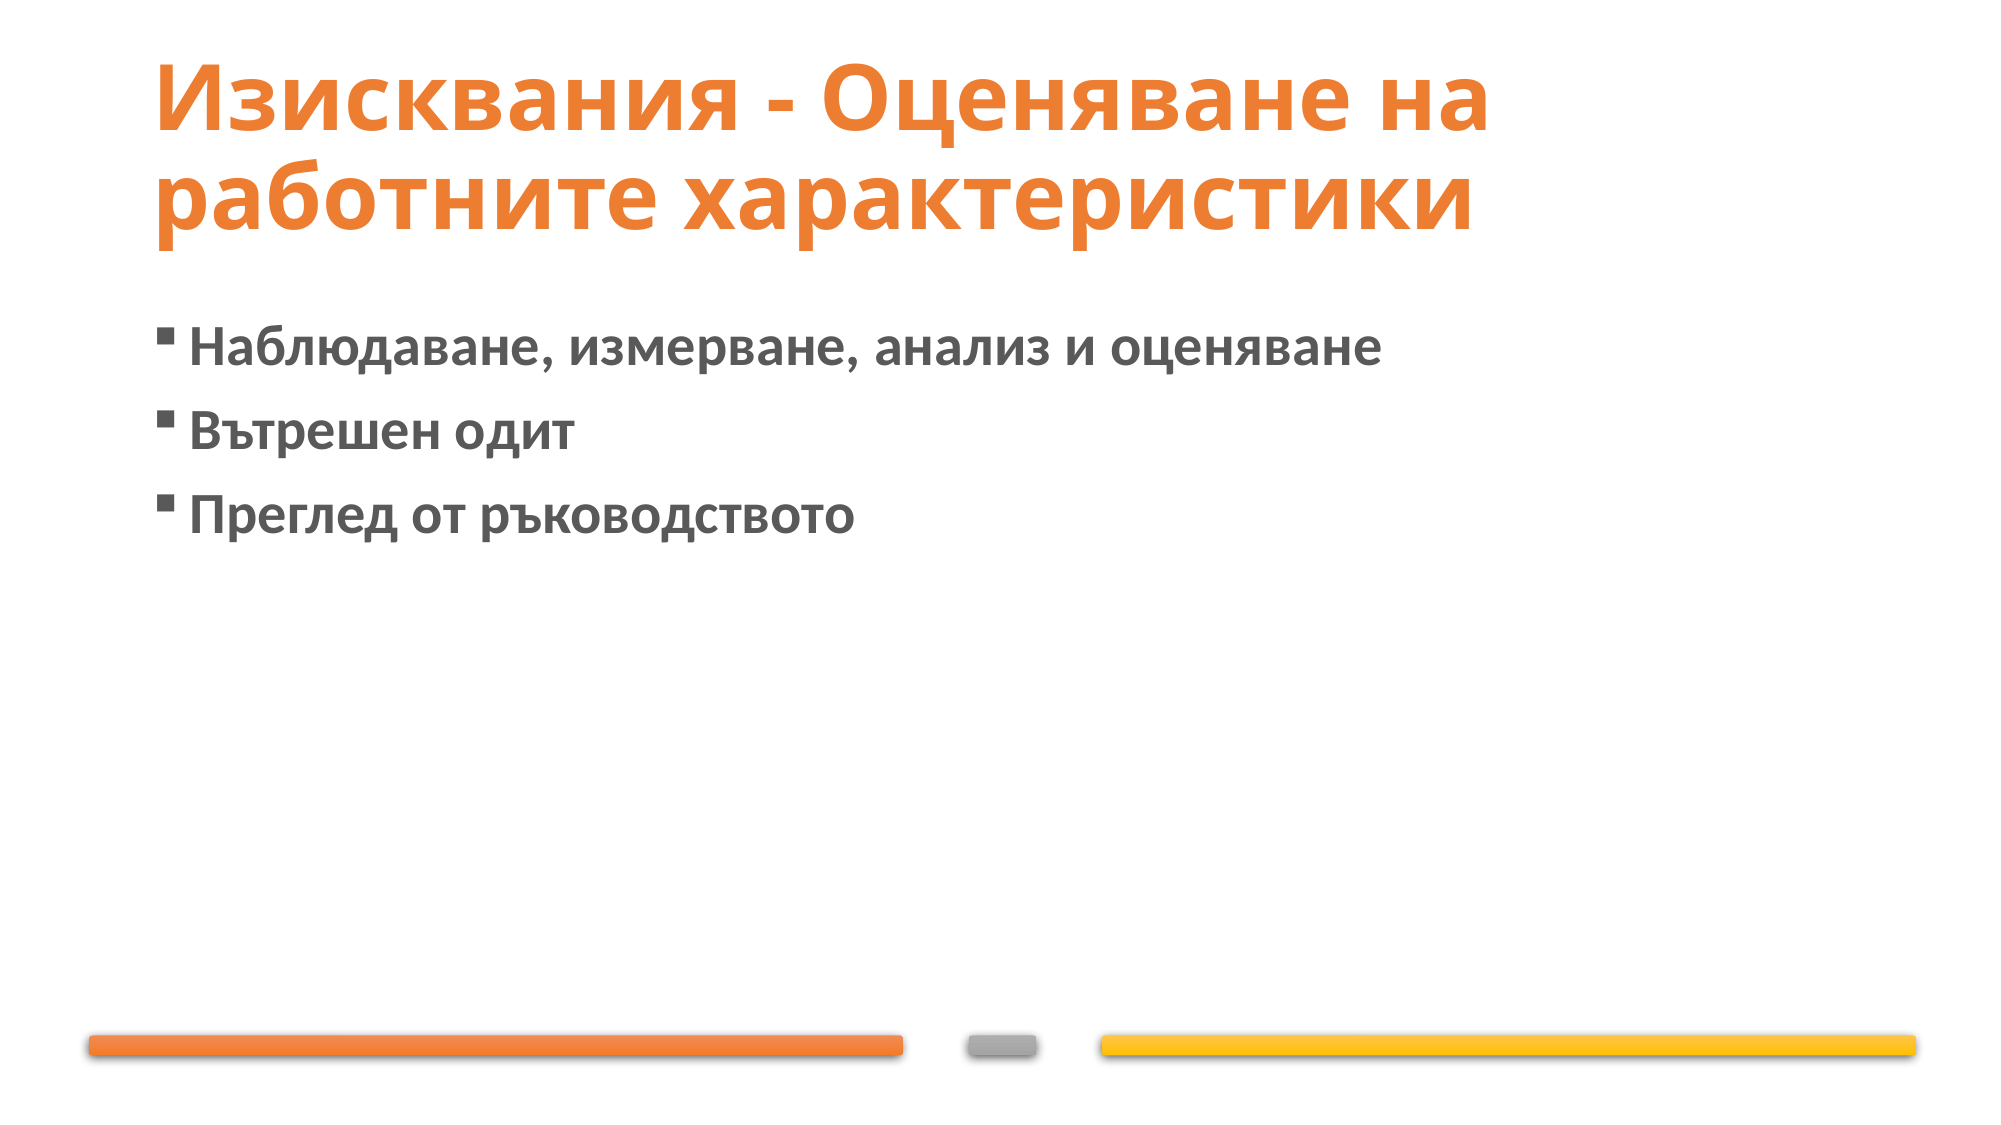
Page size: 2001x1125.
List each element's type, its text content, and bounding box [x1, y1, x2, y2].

title Изисквания - Оценяване на работните характеристики [137, 41, 1863, 259]
list Наблюдаване, измерване, анализ и оценяване Вътрешен одит Преглед от ръководството [137, 307, 1863, 1014]
